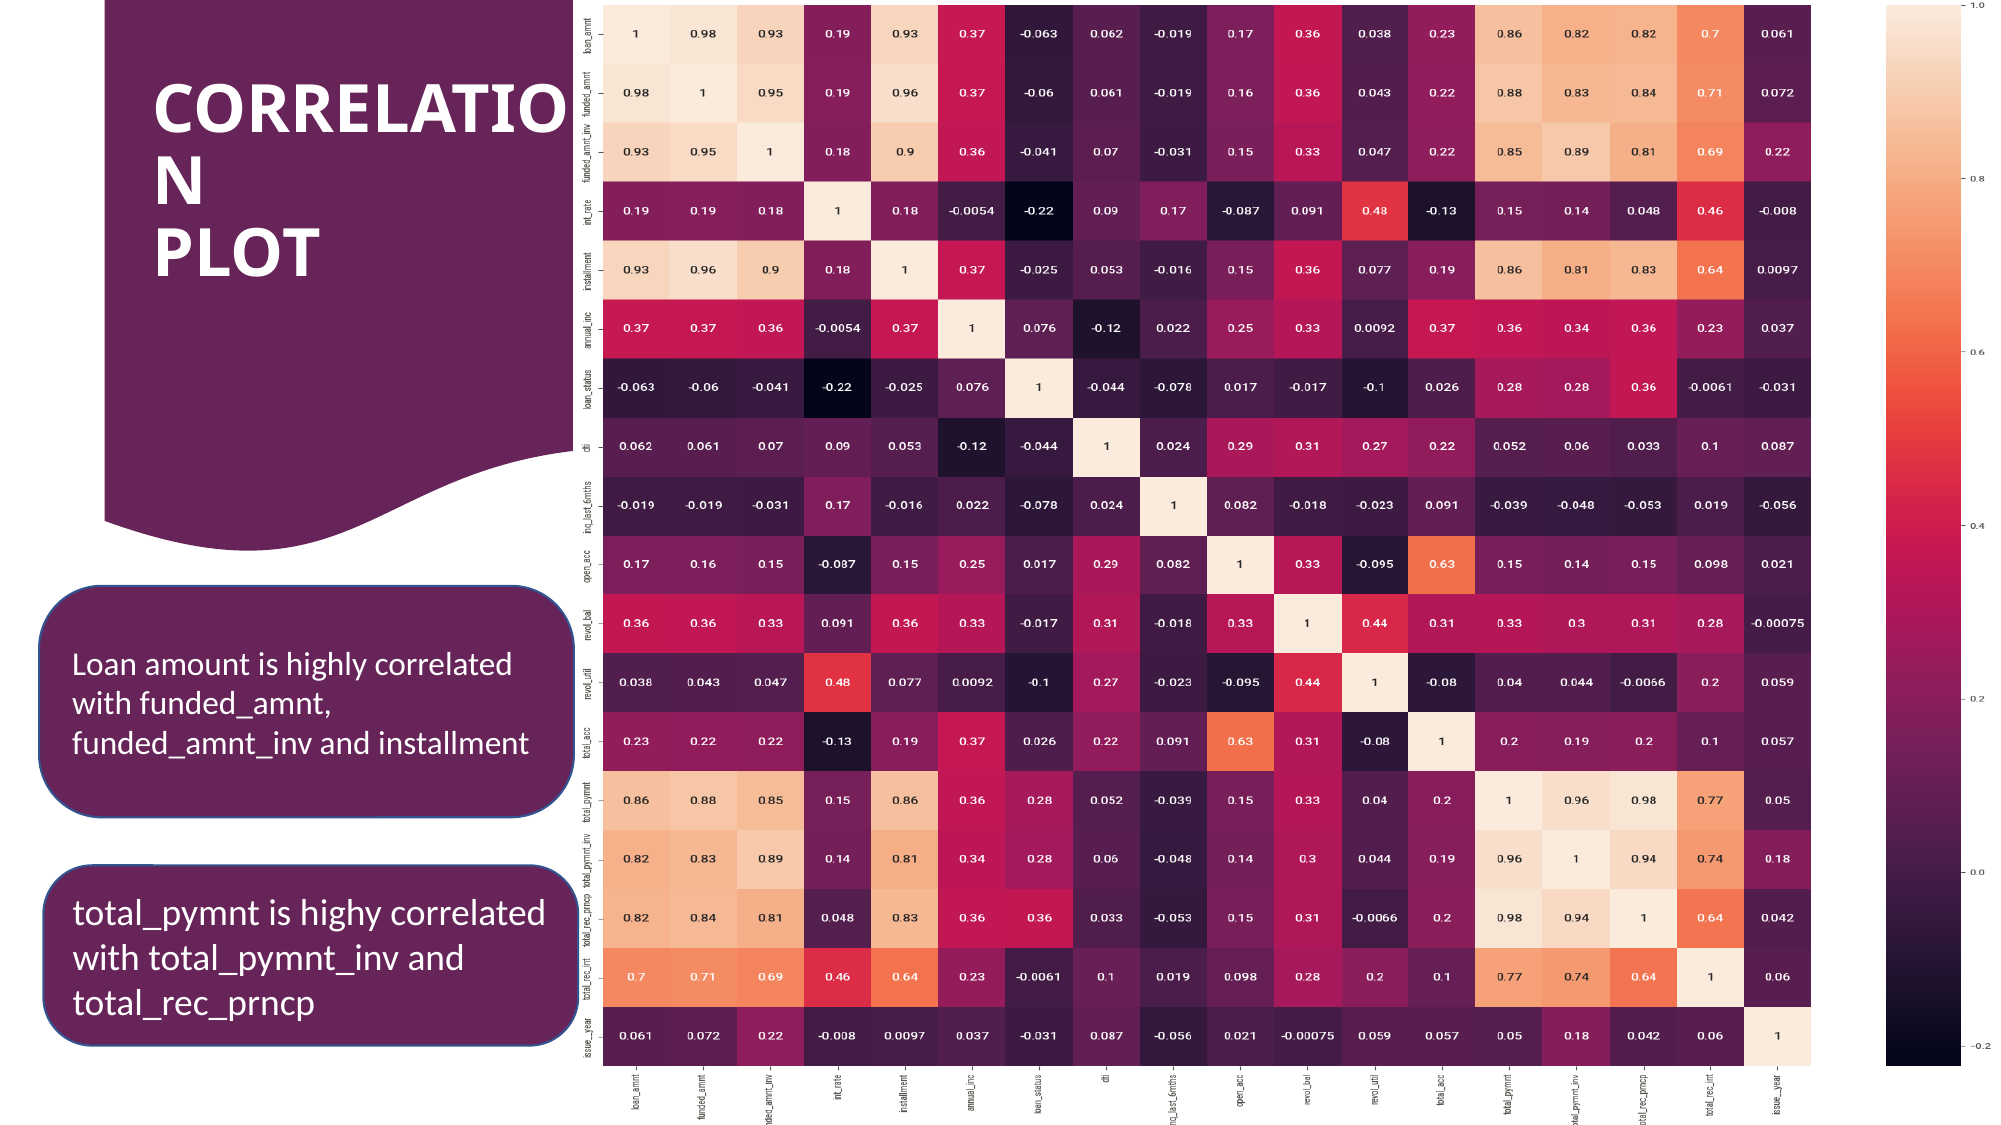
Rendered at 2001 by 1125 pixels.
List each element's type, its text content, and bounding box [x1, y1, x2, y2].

text_box Loan amount is highly correlated with funded_amnt, funded_amnt_inv and installment [38, 584, 573, 819]
text_box [103, 0, 573, 552]
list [573, 0, 2000, 1125]
title CORRELATION PLOT [137, 28, 573, 417]
text_box total_pymnt is highy correlated with total_pymnt_inv and total_rec_prncp [42, 864, 573, 1047]
